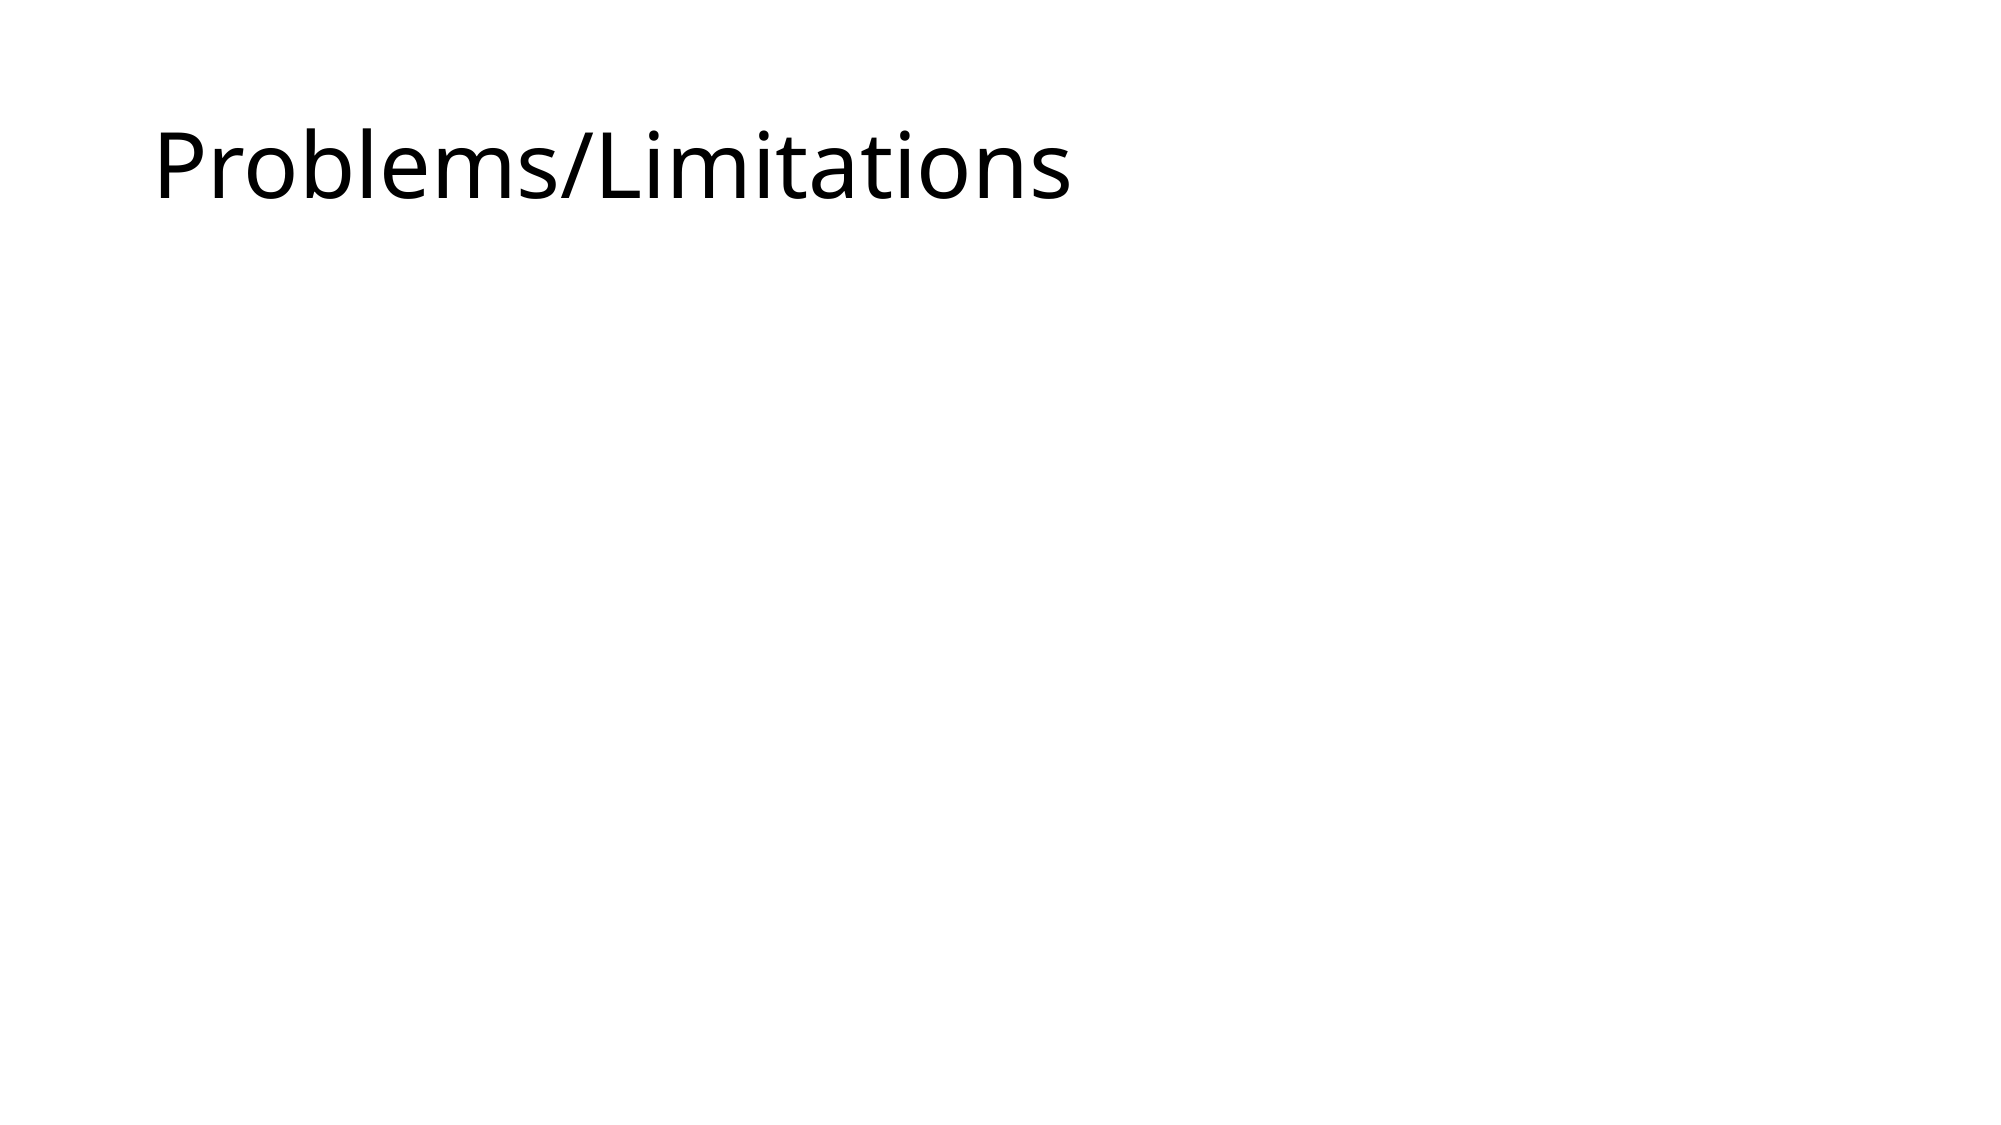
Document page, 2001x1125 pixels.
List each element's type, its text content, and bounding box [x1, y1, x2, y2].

title Problems/Limitations [137, 59, 1863, 278]
